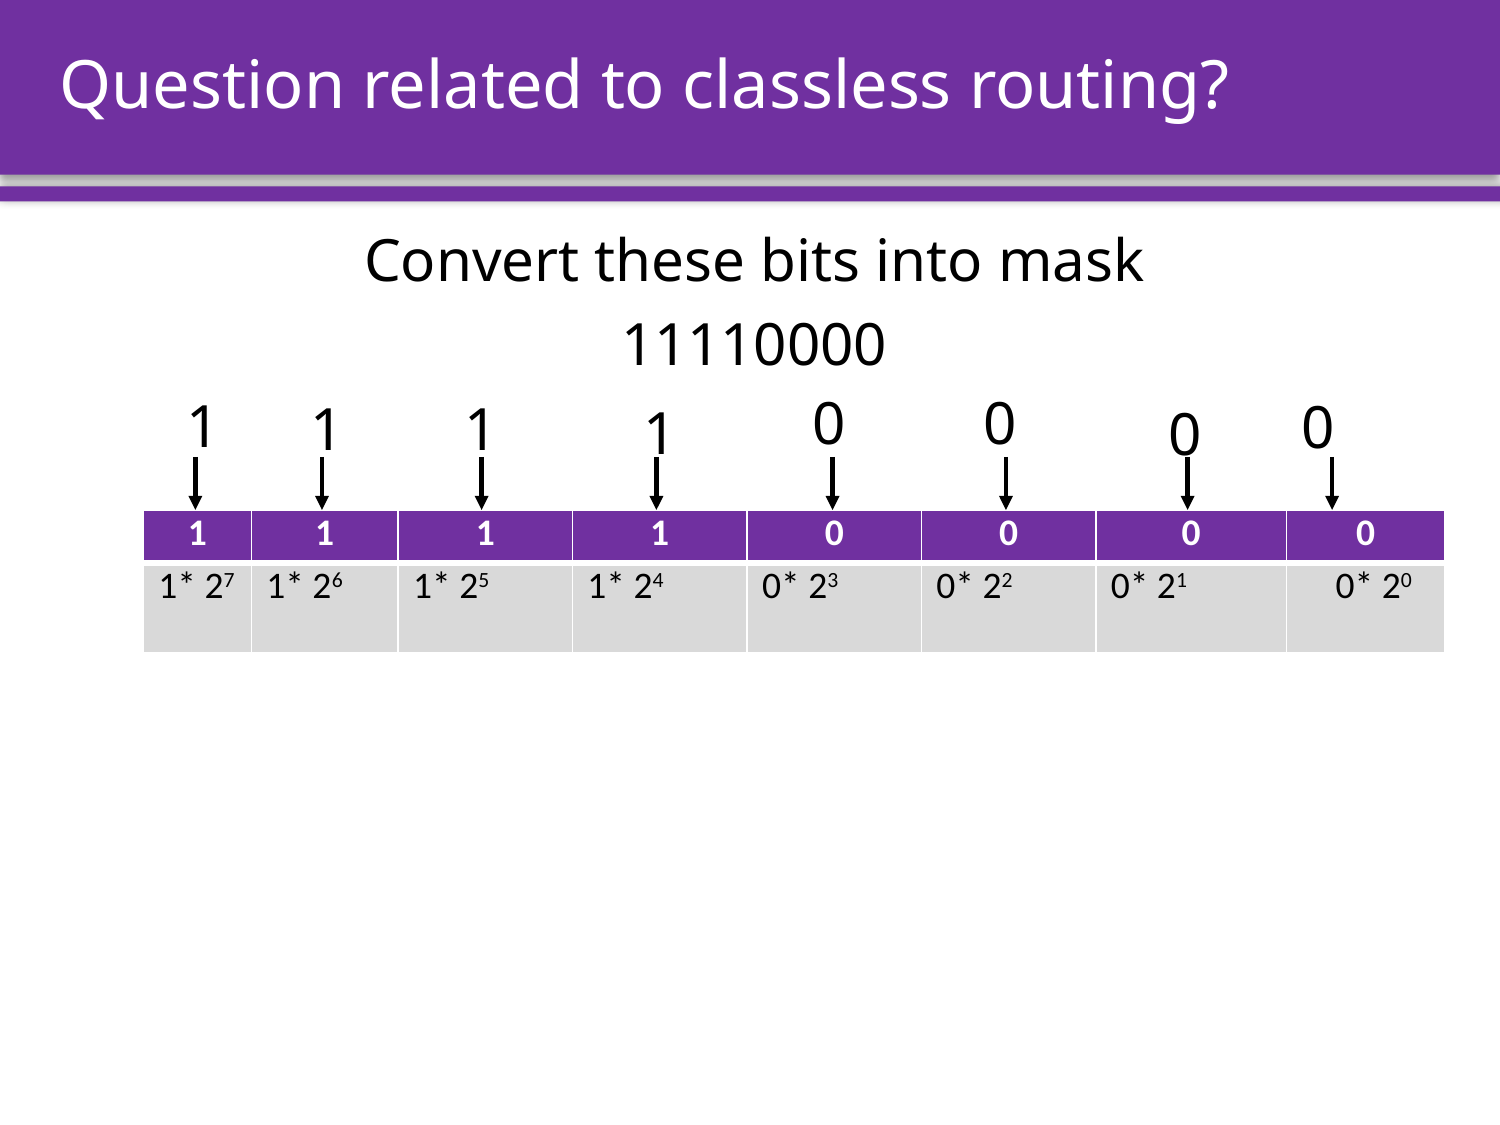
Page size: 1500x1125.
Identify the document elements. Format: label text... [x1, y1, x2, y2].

table_header 0 [1097, 511, 1286, 560]
text_box 1 [449, 384, 505, 470]
title Question related to classless routing? [44, 0, 1464, 175]
table_cell 1* 27 [144, 566, 251, 652]
table_header 0 [1287, 511, 1444, 560]
table_cell 1* 26 [252, 566, 397, 652]
table_cell 0* 23 [748, 566, 921, 652]
text_box 1 [171, 381, 227, 467]
text_box 1 [295, 384, 351, 470]
text_box 0 [1153, 389, 1209, 475]
text_box 0 [797, 378, 853, 464]
table_cell 0* 22 [922, 566, 1095, 652]
table_header 1 [399, 511, 572, 560]
table_header 0 [748, 511, 921, 560]
table_cell 1* 24 [573, 566, 746, 652]
table_header 0 [922, 511, 1095, 560]
text_box 0 [968, 378, 1024, 464]
table_cell 0* 20 [1287, 566, 1444, 652]
table_cell 1* 25 [399, 566, 572, 652]
table_header 1 [144, 511, 251, 560]
list Convert these bits into mask 11110000 0 [44, 223, 1464, 1043]
table_header 1 [573, 511, 746, 560]
table_header 1 [252, 511, 397, 560]
text_box 1 [628, 388, 684, 474]
table_cell 0* 21 [1097, 566, 1286, 652]
